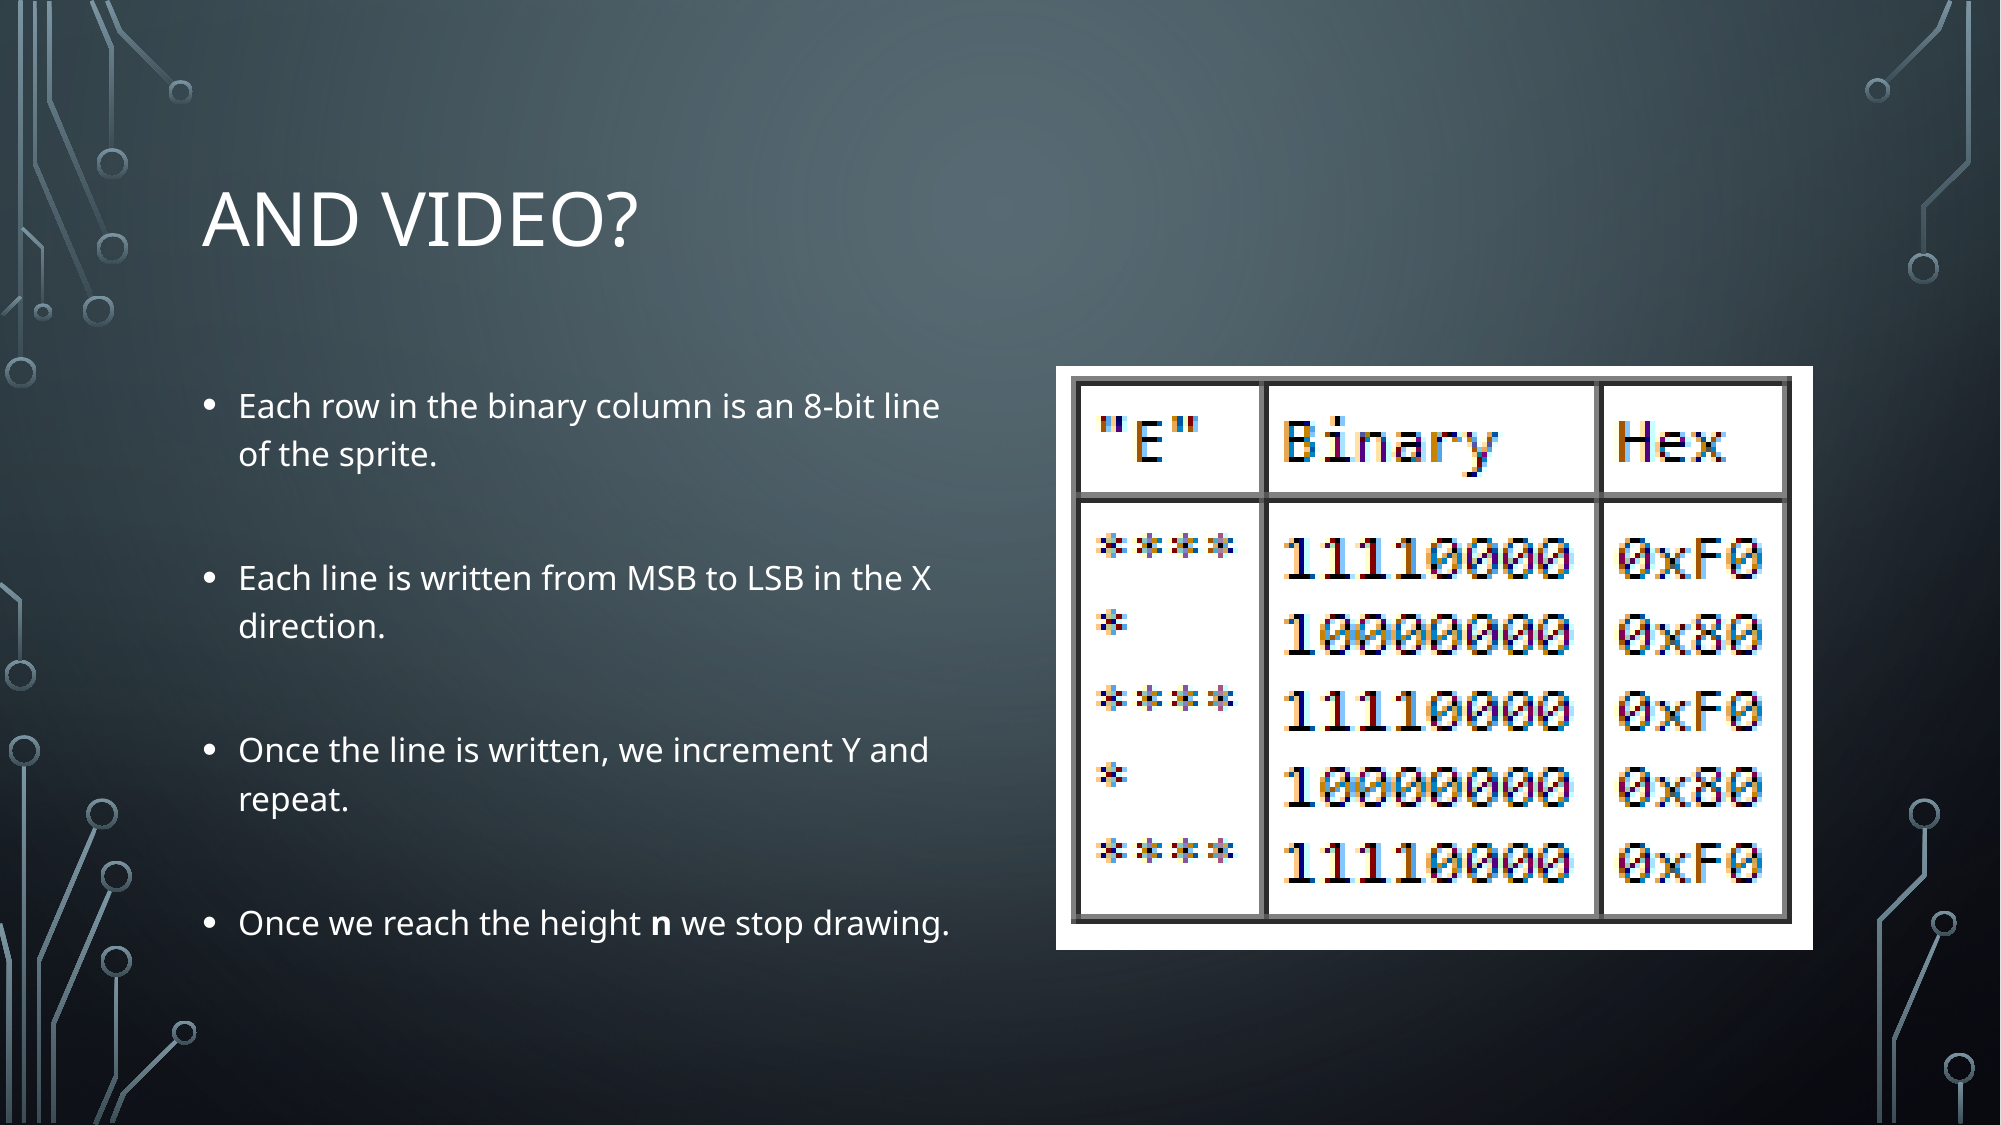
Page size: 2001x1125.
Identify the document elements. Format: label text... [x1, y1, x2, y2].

list Each row in the binary column is an 8-bit line of the sprite. Each line is written from MSB to LSB in the X direction. Once the line is written, we increment Y and repeat. Once we reach the height n we stop drawing. [187, 369, 988, 950]
title And Video? [187, 101, 1813, 344]
picture [1055, 366, 1813, 951]
